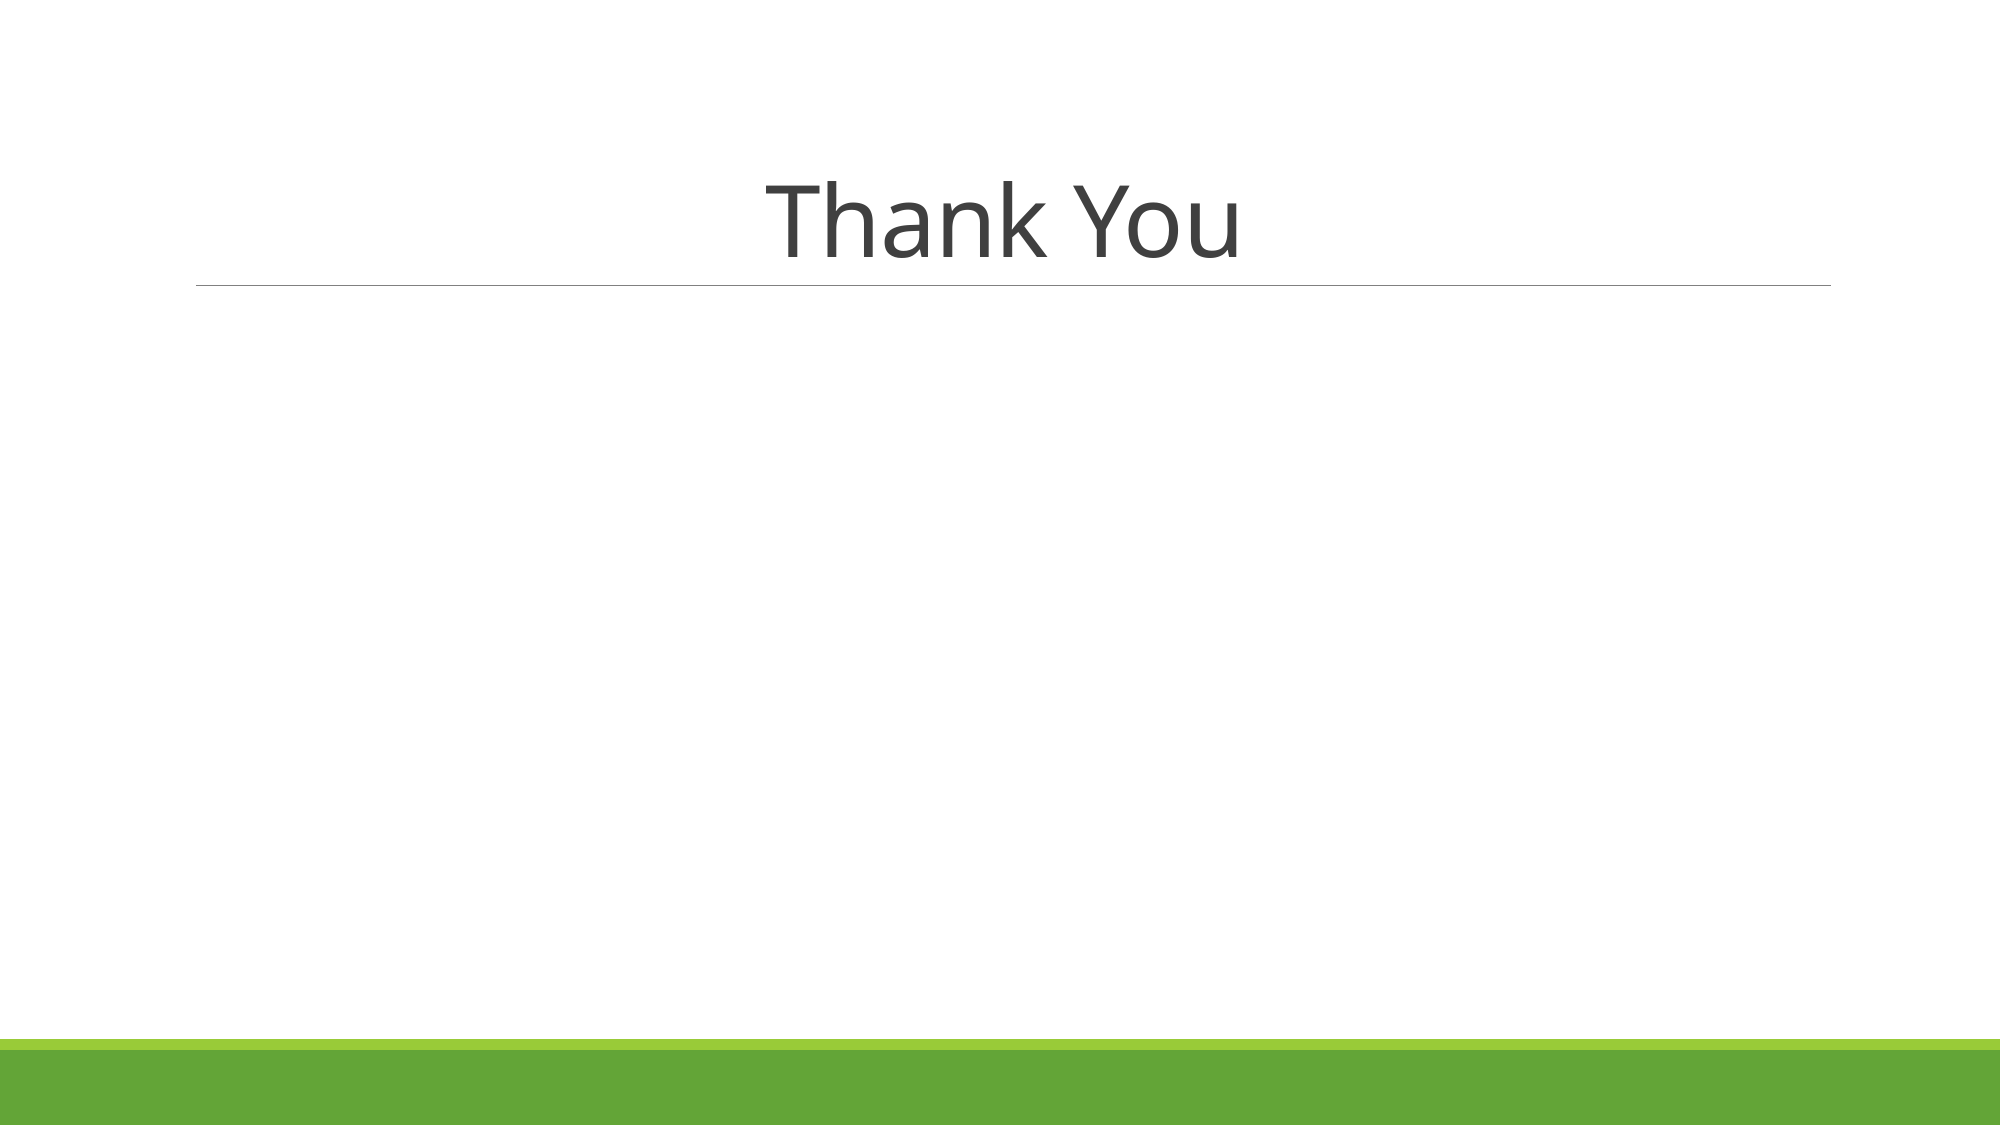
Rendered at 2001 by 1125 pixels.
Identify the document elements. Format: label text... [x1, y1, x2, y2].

title Thank You [180, 47, 1830, 285]
